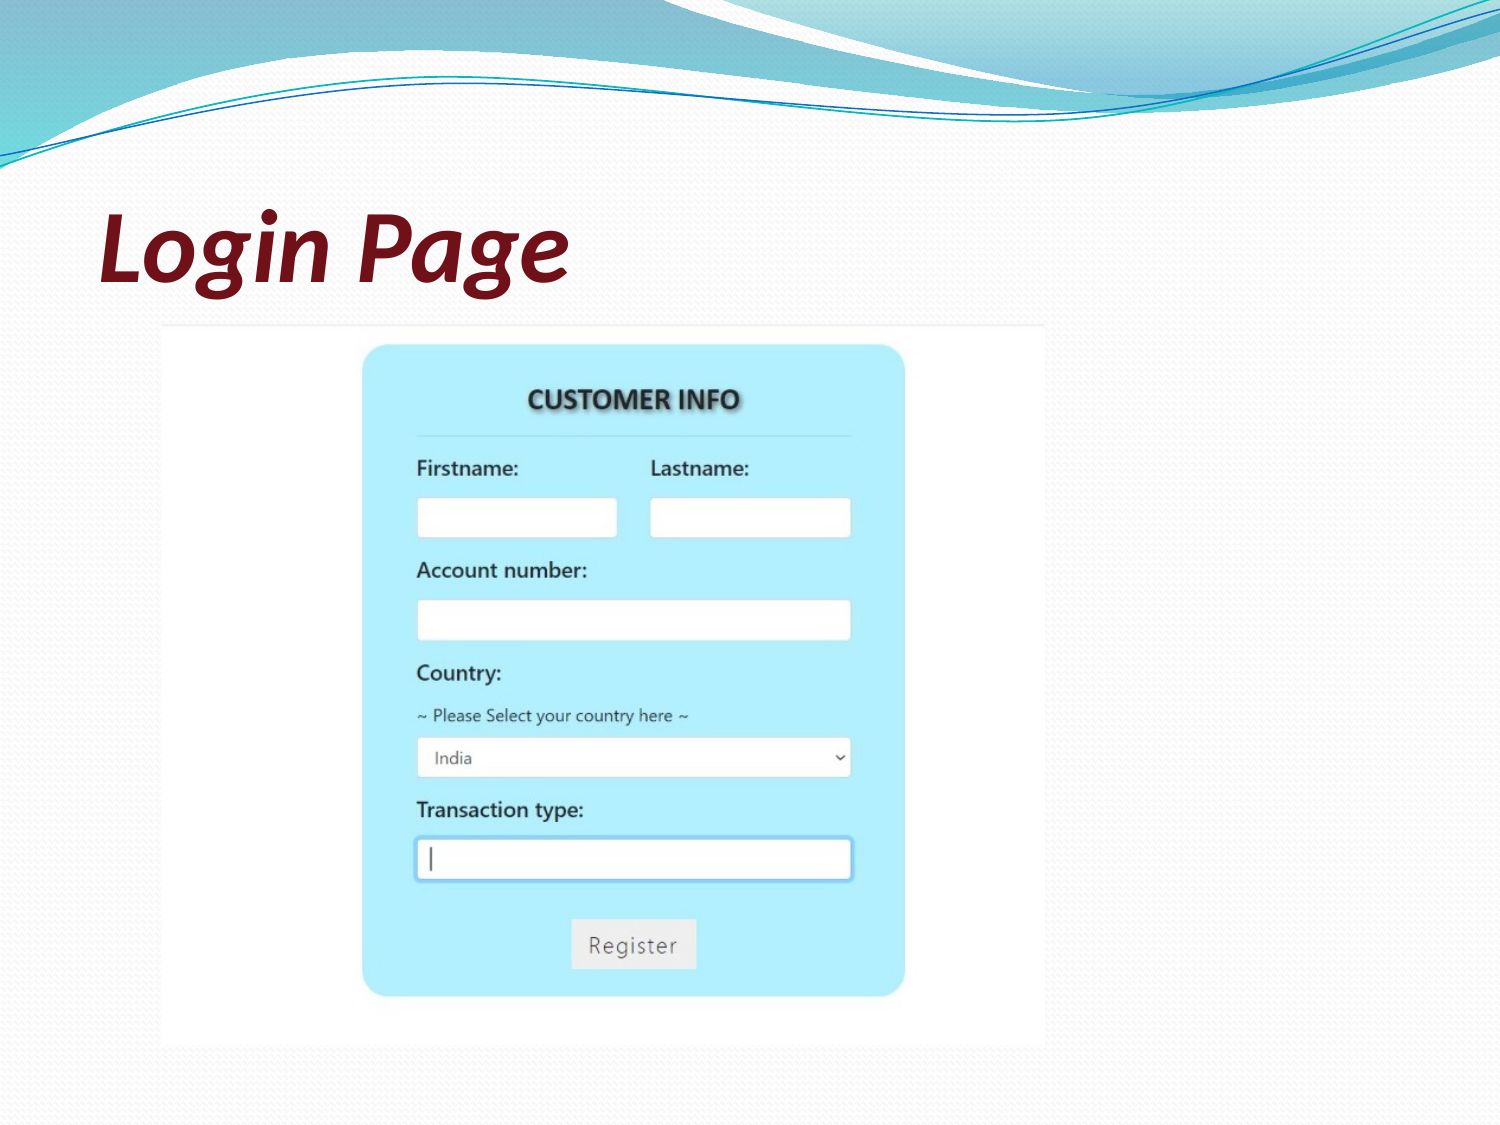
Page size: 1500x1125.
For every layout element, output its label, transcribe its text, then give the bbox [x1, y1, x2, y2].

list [162, 324, 1045, 1046]
title Login Page [75, 115, 1425, 303]
